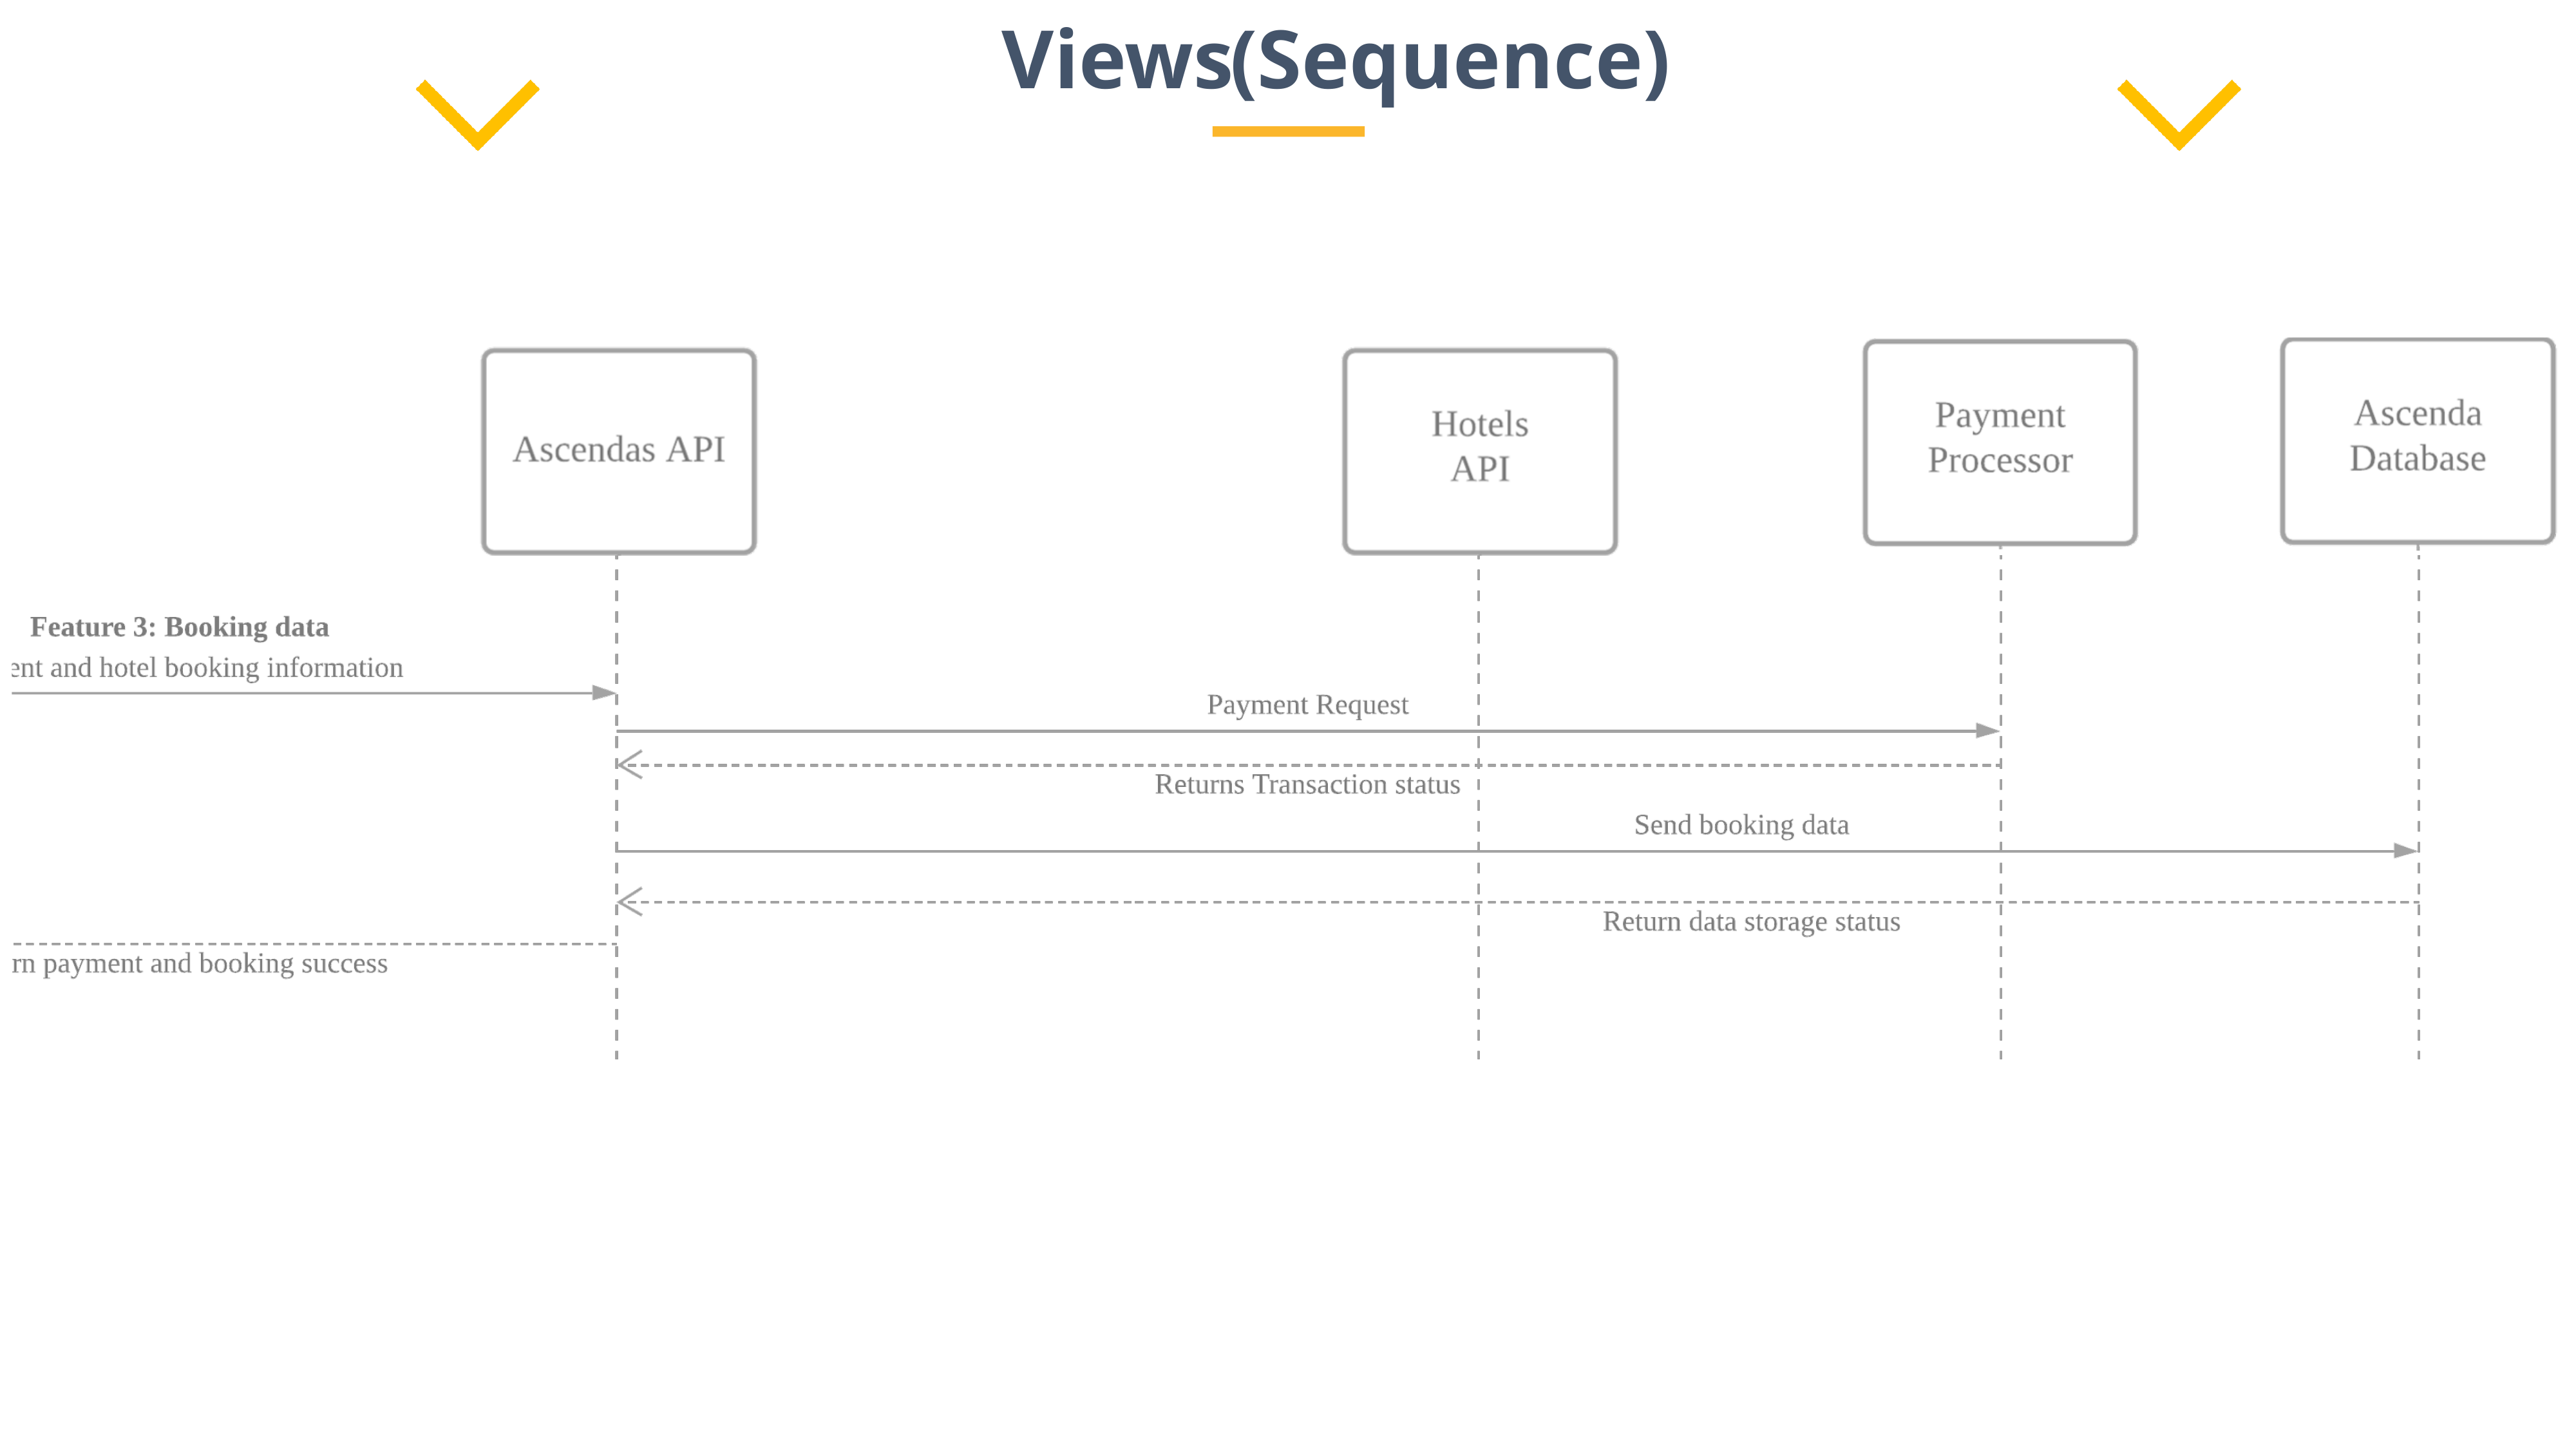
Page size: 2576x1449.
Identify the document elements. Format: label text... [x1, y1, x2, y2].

picture [2273, 337, 2567, 551]
picture [372, 10, 583, 220]
text_box (Sequence) [1220, 3, 1681, 109]
picture [2074, 10, 2284, 220]
picture [1853, 337, 2146, 550]
picture [12, 344, 2564, 1229]
text_box Views [992, 3, 1220, 109]
text_box [1212, 126, 1365, 137]
